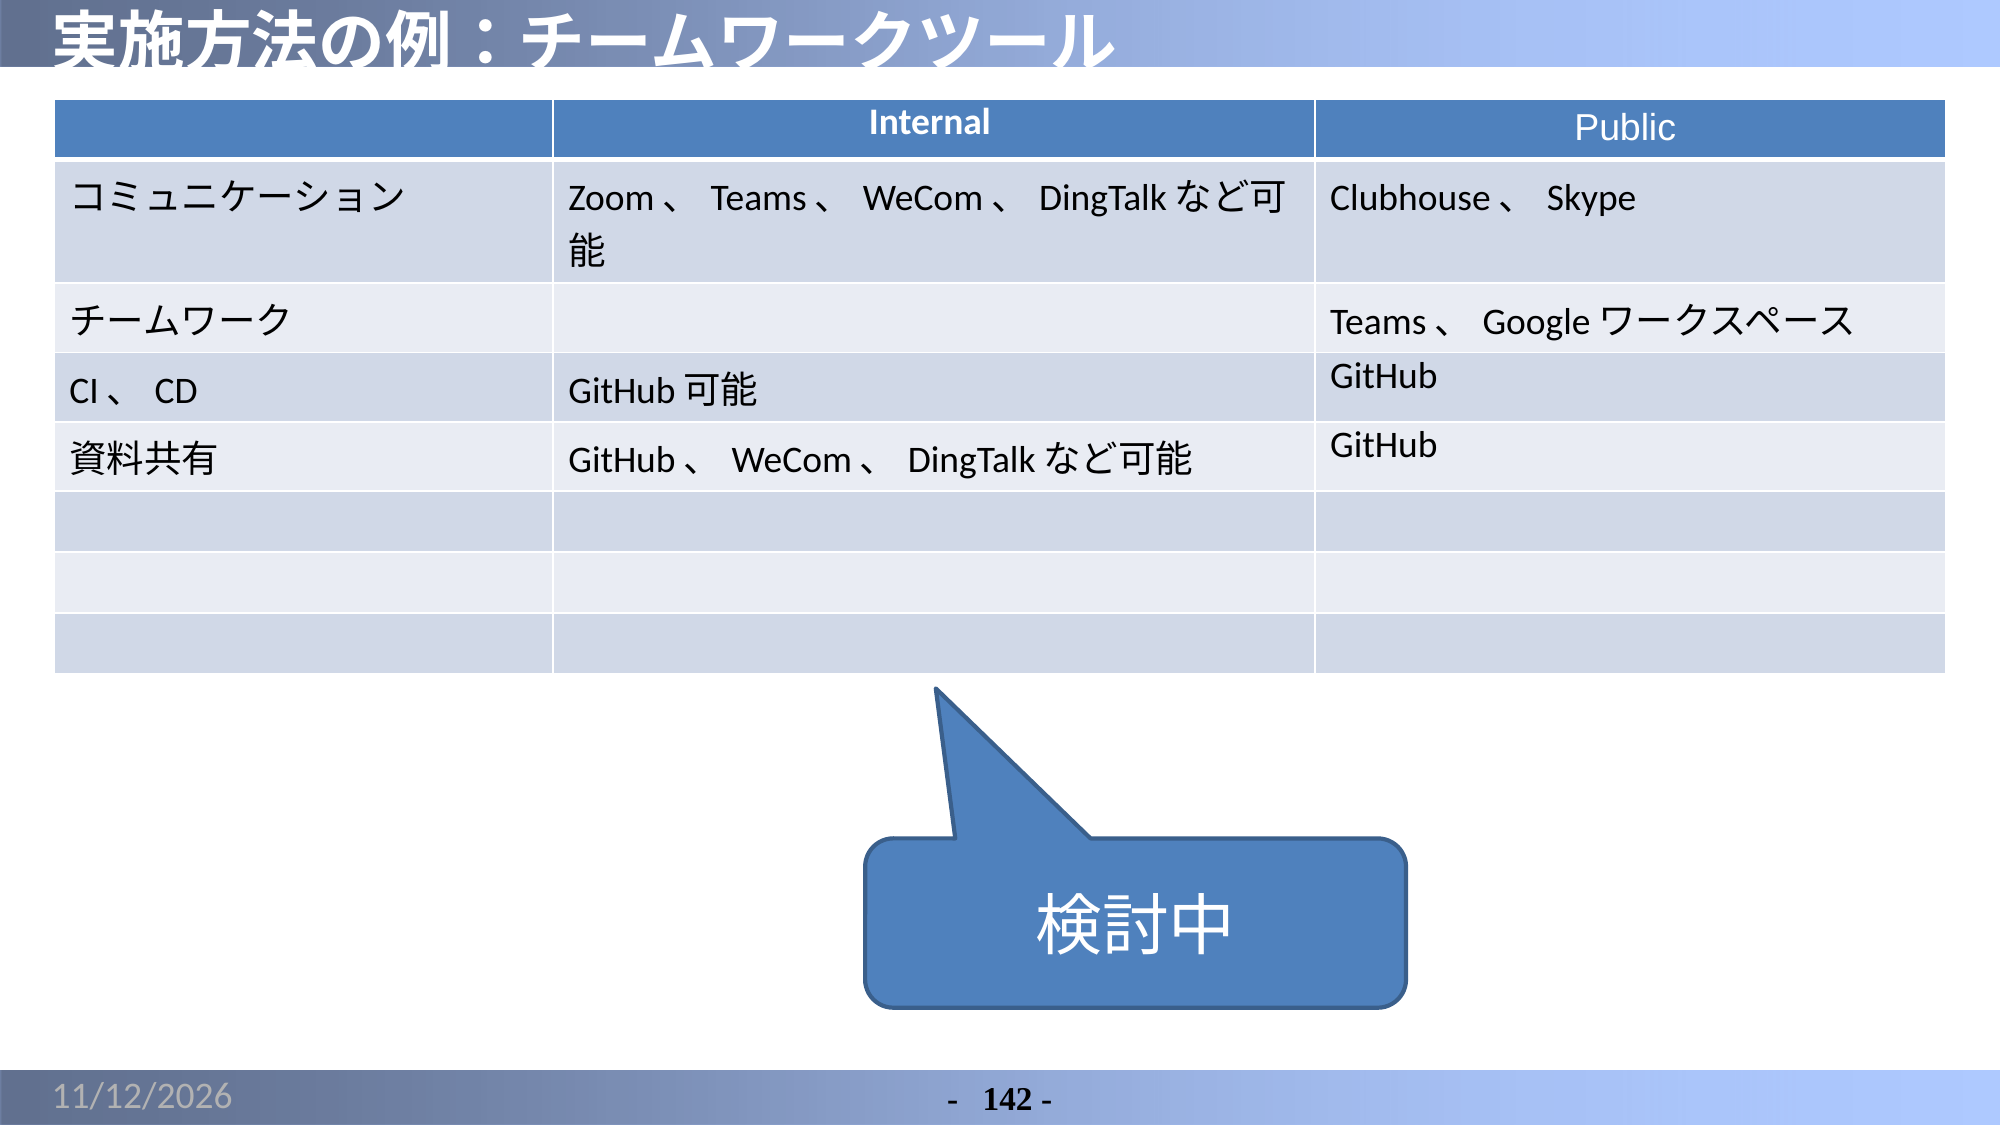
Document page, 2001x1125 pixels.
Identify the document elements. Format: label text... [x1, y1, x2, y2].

table_cell Teams、Googleワークスペース [1316, 284, 1945, 352]
table_cell CI、CD [55, 353, 552, 421]
table_header [55, 100, 552, 157]
table_cell [554, 284, 1314, 352]
table_cell [55, 614, 552, 673]
text_box 検討中 [863, 686, 1409, 1010]
table_cell Zoom、Teams、WeCom、DingTalkなど可能 [554, 162, 1314, 282]
table_header Internal [554, 100, 1314, 157]
table_cell [554, 492, 1314, 551]
table_header Public [1316, 100, 1945, 157]
table_cell [554, 614, 1314, 673]
table_cell コミュニケーション [55, 162, 552, 282]
table_cell [1316, 492, 1945, 551]
table_cell [1316, 553, 1945, 612]
table_cell Clubhouse、Skype [1316, 162, 1945, 282]
table_cell GitHub、WeCom、DingTalkなど可能 [554, 423, 1314, 490]
table_cell [1316, 614, 1945, 673]
table_cell [55, 492, 552, 551]
title 実施方法の例：チームワークツール [51, 0, 1921, 81]
slide_number - 142 - [934, 1078, 1063, 1117]
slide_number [51, 1071, 512, 1117]
table_cell 資料共有 [55, 423, 552, 490]
table_cell GitHub [1316, 353, 1945, 421]
table_cell [55, 553, 552, 612]
table_cell GitHub可能 [554, 353, 1314, 421]
table_cell GitHub [1316, 423, 1945, 490]
table_cell [554, 553, 1314, 612]
table_cell チームワーク [55, 284, 552, 352]
